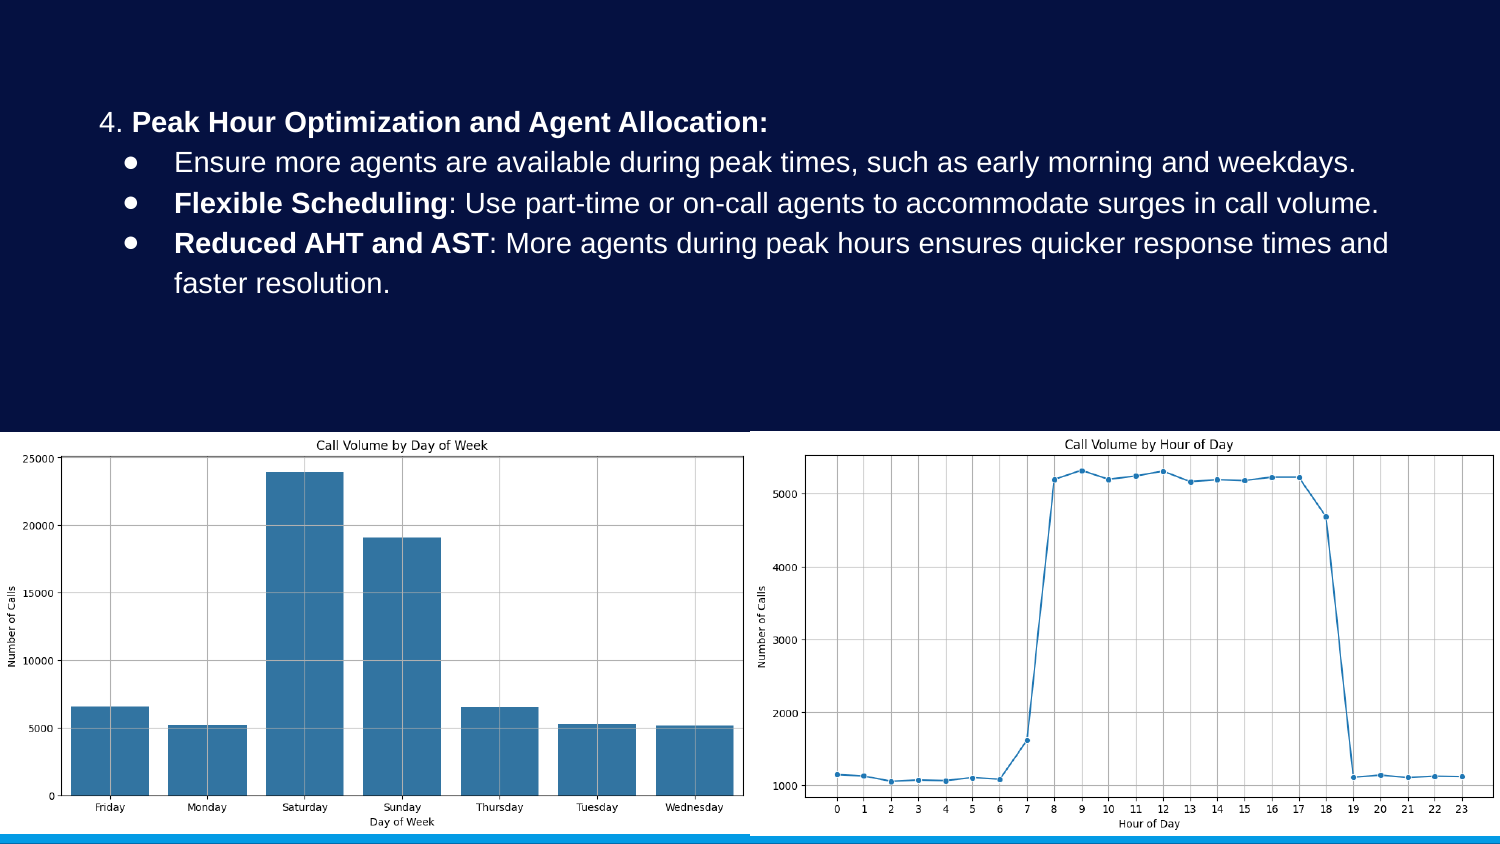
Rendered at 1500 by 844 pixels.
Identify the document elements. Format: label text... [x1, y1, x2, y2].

list 4. Peak Hour Optimization and Agent Allocation: Ensure more agents are available during peak times, such as early morning and weekdays. Flexible Scheduling: Use part-time or on-call agents to accommodate surges in call volume. Reduced AHT and AST: More agents during peak hours ensures quicker response times and faster resolution. [84, 83, 1457, 324]
picture [0, 430, 1500, 835]
